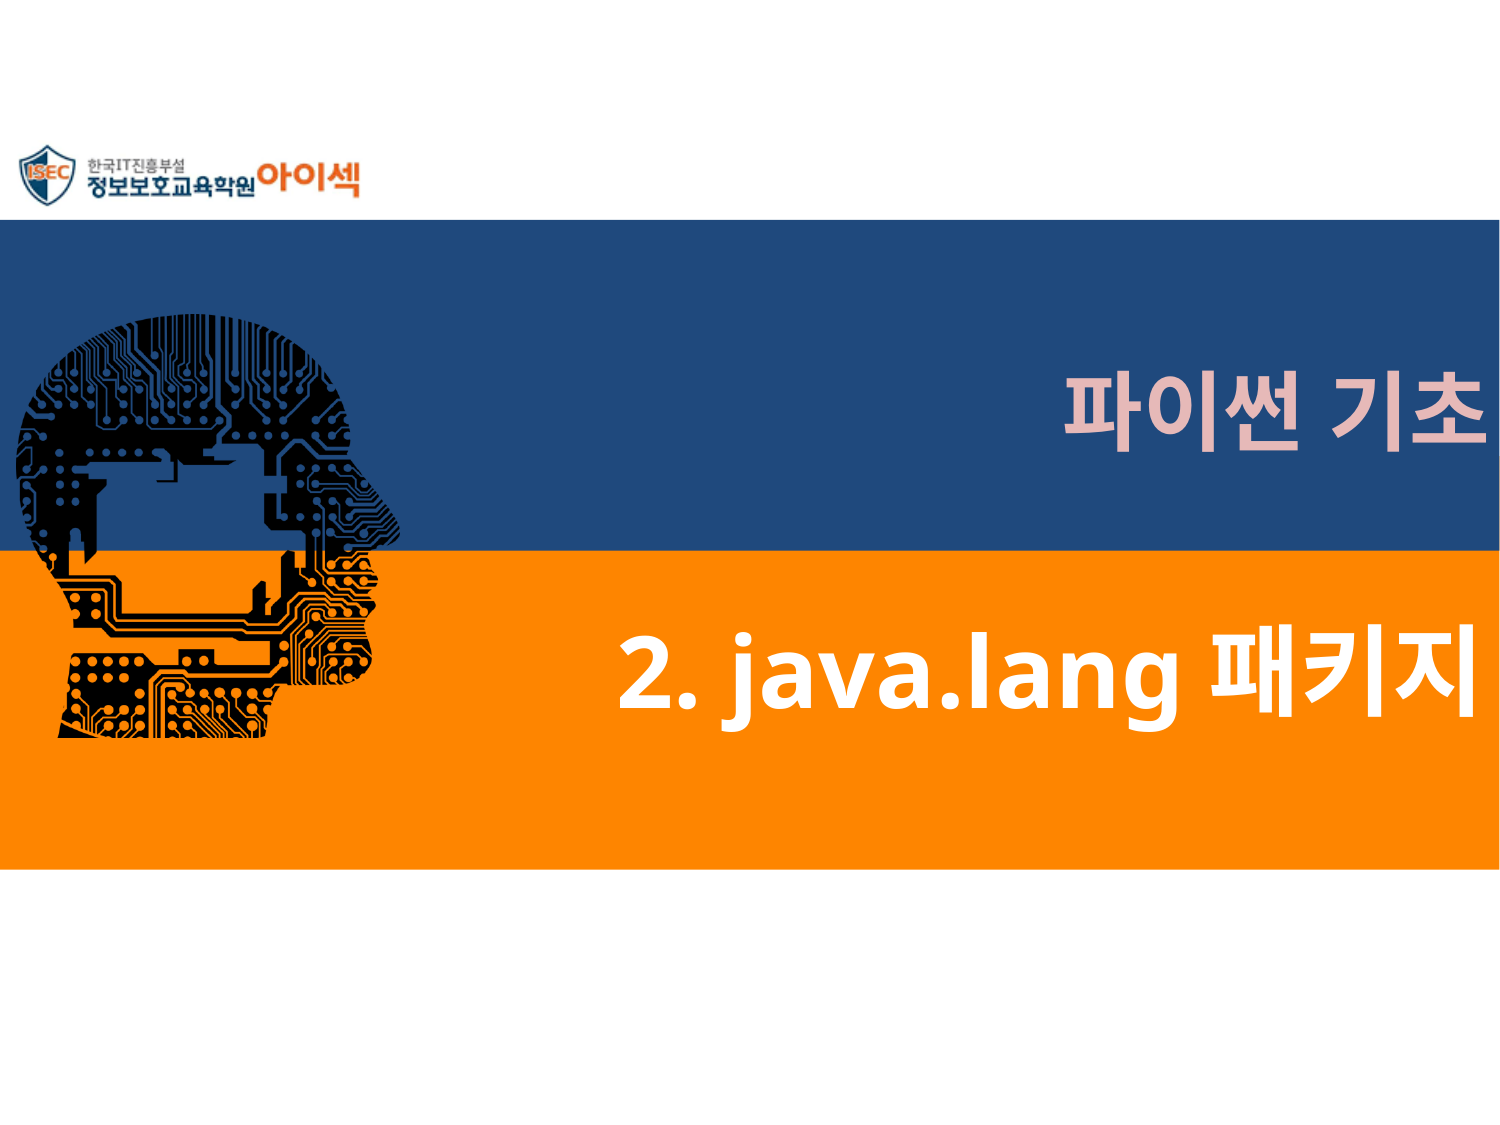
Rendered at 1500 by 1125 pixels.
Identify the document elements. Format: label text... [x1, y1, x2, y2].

subtitle 파이썬 기초 [454, 349, 1500, 551]
picture [16, 314, 400, 562]
picture [0, 28, 400, 219]
title 2. java.lang패키지 [0, 562, 1500, 776]
